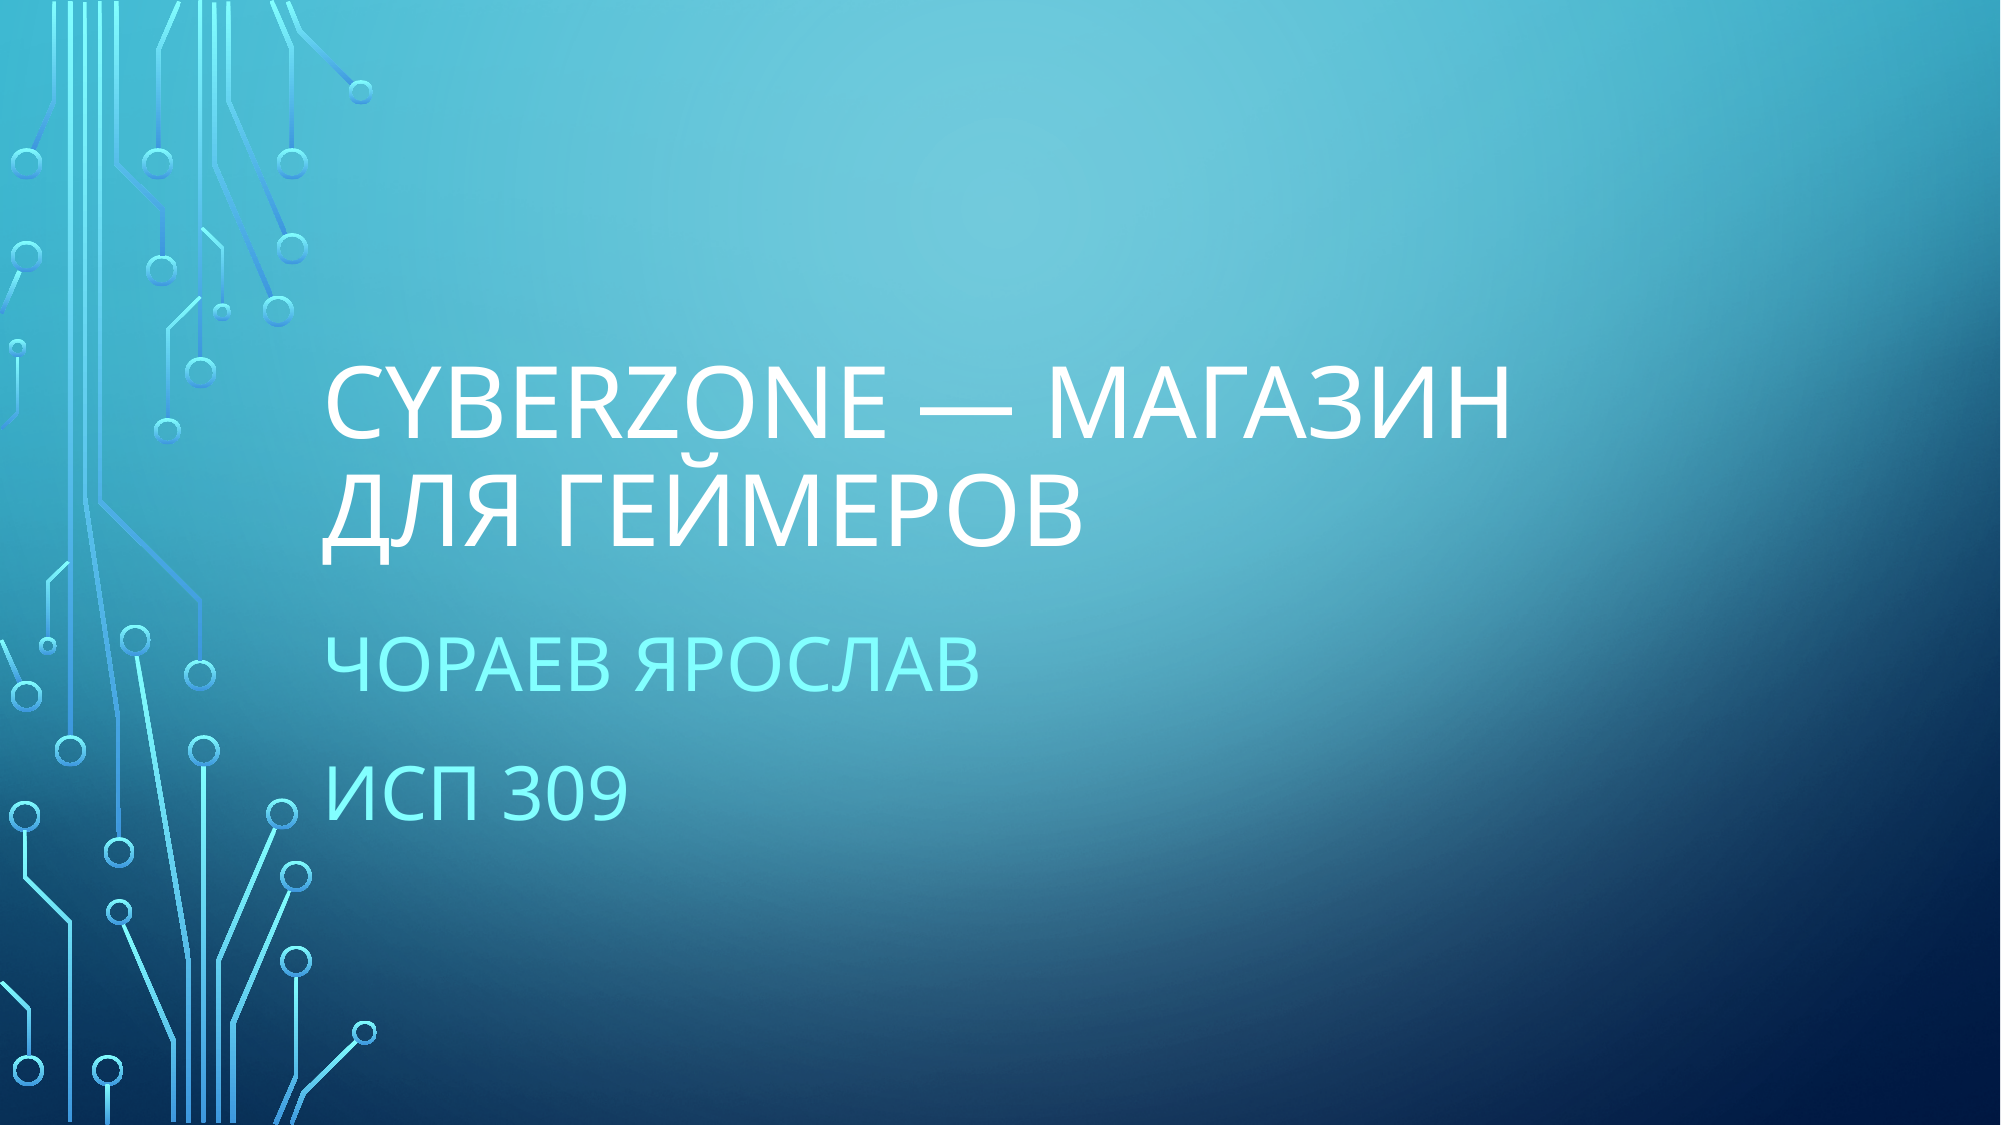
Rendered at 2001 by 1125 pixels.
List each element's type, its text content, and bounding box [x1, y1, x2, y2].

title CYBERZONE — Магазин для геймеров [307, 184, 1750, 576]
subtitle Чораев ярослав Исп 309 [307, 590, 1750, 863]
